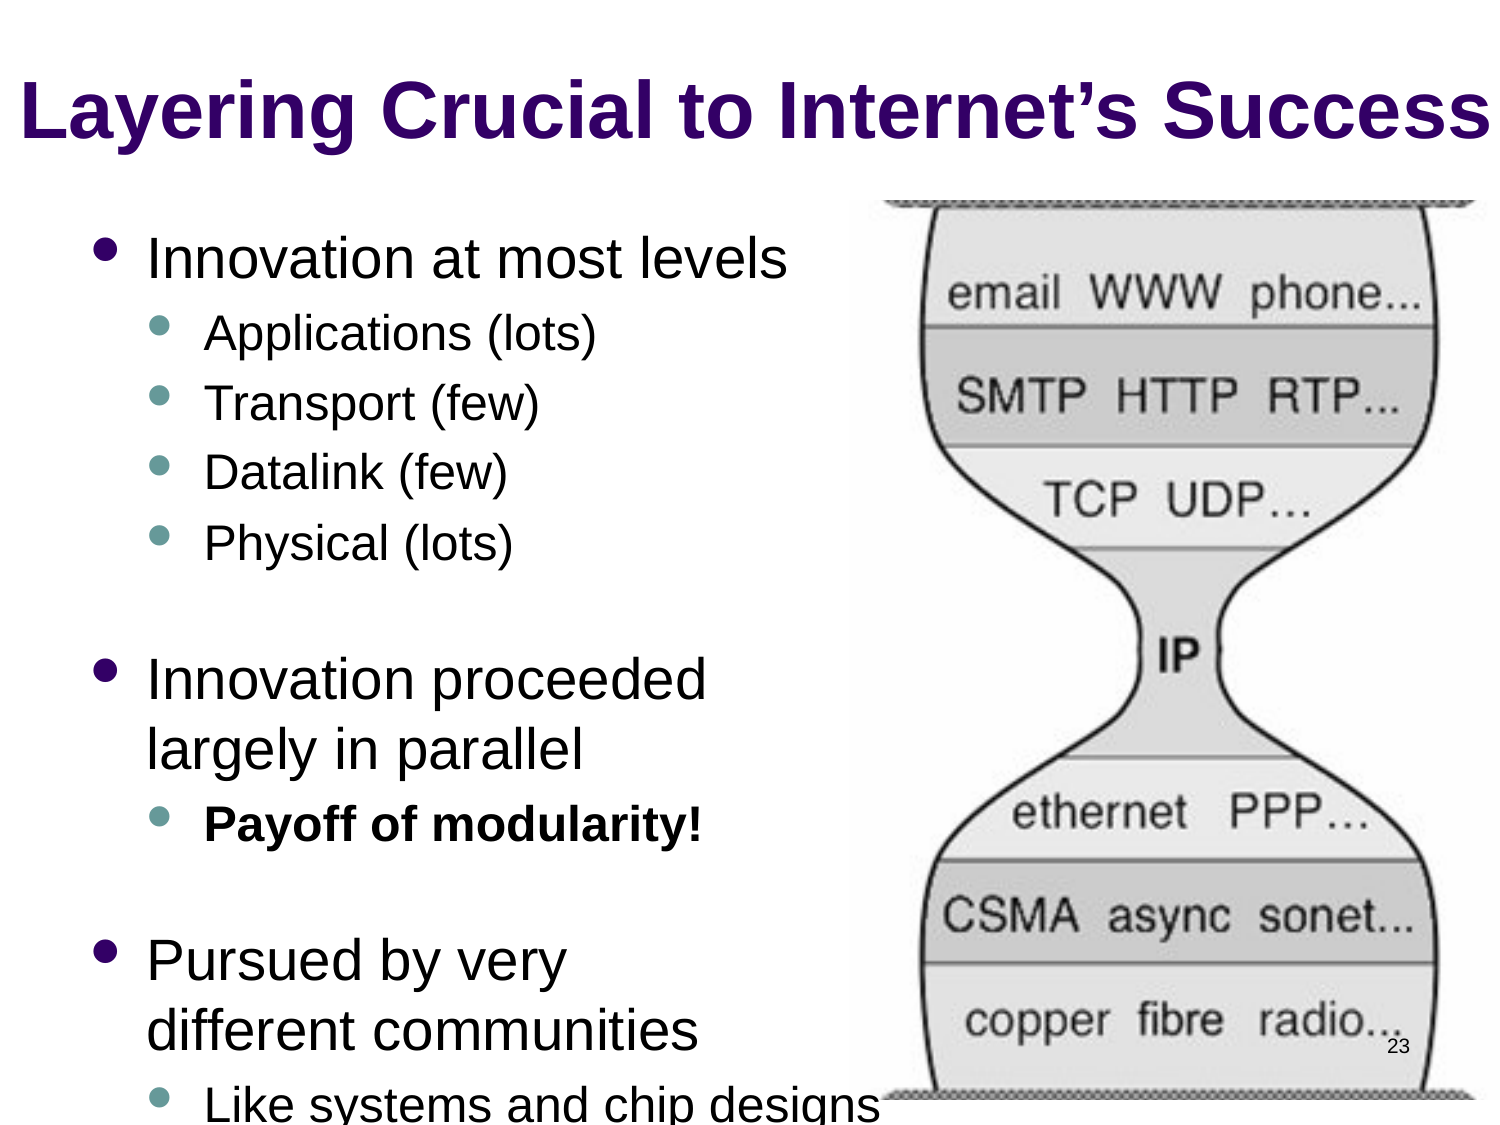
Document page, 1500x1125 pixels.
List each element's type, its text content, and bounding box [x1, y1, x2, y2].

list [849, 199, 1500, 1101]
title Layering Crucial to Internet’s Success [0, 20, 1500, 163]
list Innovation at most levels Applications (lots) Transport (few) Datalink (few) Physical (lots) Innovation proceeded largely in parallel Payoff of modularity! Pursued by very different communities Like systems and chip designs [75, 212, 844, 1006]
